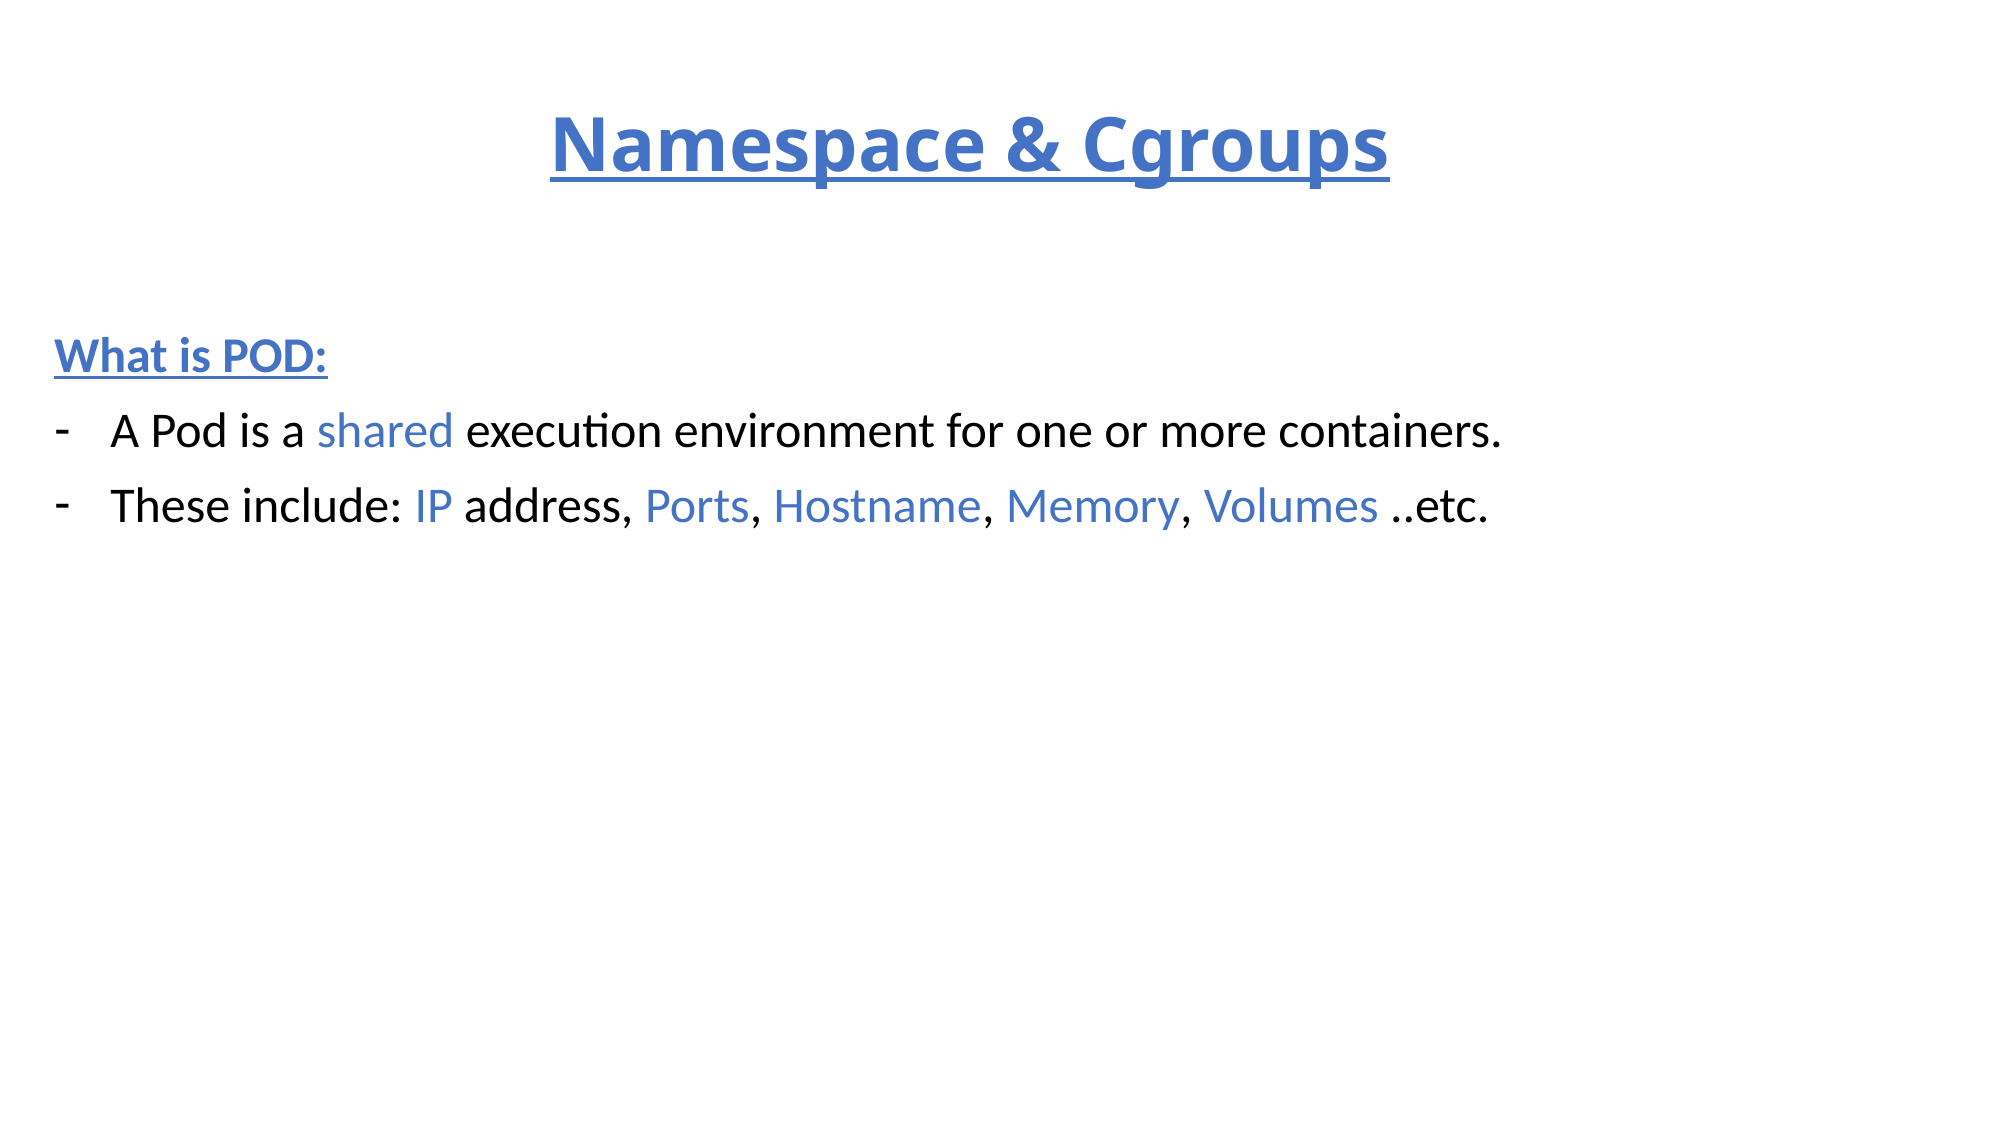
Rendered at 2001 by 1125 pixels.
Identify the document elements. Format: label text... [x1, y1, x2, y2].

title Namespace & Cgroups [236, 53, 1704, 196]
subtitle What is POD: A Pod is a shared execution environment for one or more containers. These include: IP address, Ports, Hostname, Memory, Volumes ..etc. [39, 240, 1979, 1114]
